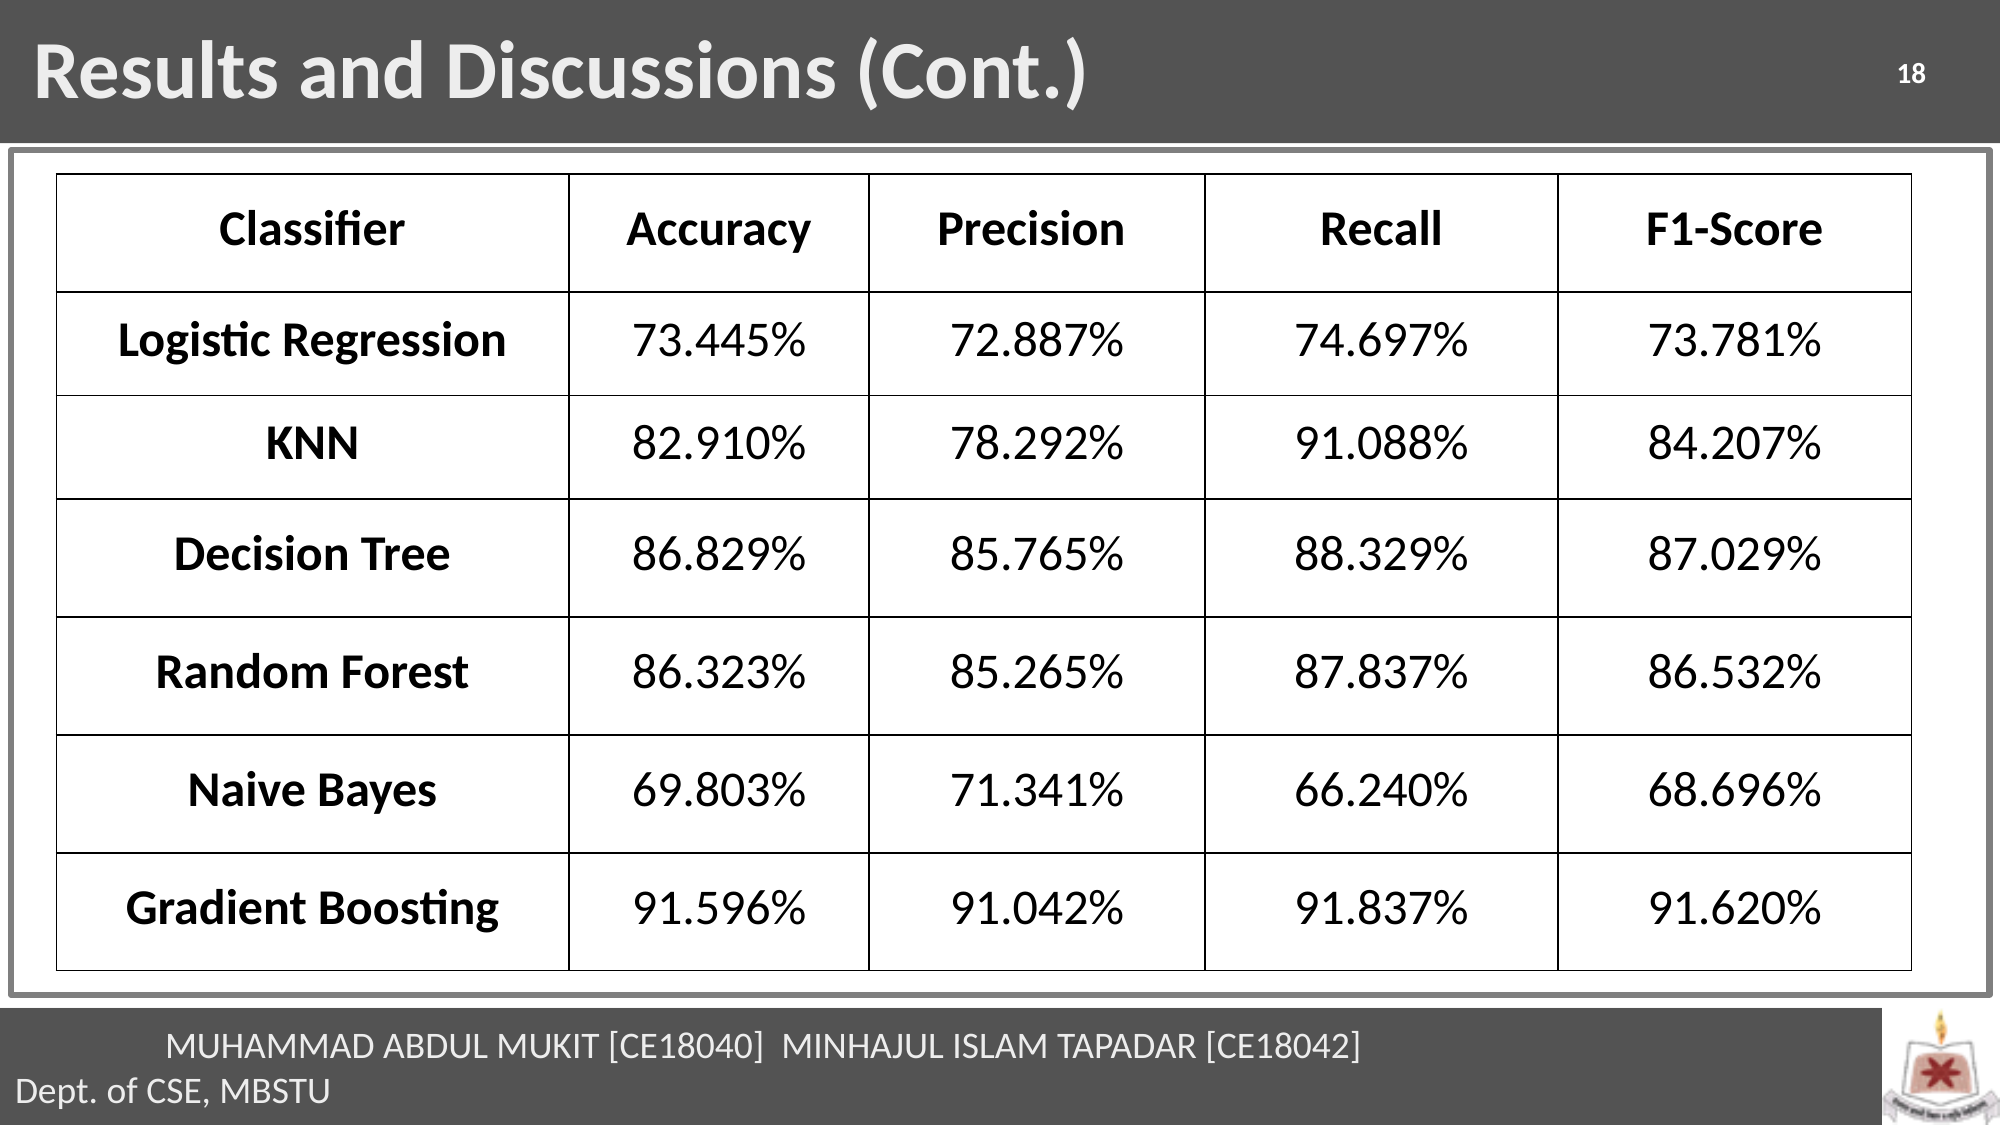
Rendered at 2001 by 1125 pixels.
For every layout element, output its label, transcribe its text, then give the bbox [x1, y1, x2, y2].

table_header Precision [870, 175, 1204, 291]
table_cell 91.042% [870, 854, 1204, 970]
text_box MUHAMMAD ABDUL MUKIT [CE18040] MINHAJUL ISLAM TAPADAR [CE18042] Dept. of CSE, MBSTU [0, 1008, 1880, 1125]
title Results and Discussions (Cont.) [0, 0, 2000, 143]
table_cell Gradient Boosting [57, 854, 568, 970]
table_cell Naive Bayes [57, 736, 568, 852]
table_cell 87.837% [1206, 618, 1557, 734]
table_cell 87.029% [1559, 500, 1911, 616]
slide_number 18 [1491, 41, 1942, 102]
table_cell 73.781% [1559, 293, 1911, 395]
table_cell 91.088% [1206, 396, 1557, 498]
table_cell 91.596% [570, 854, 868, 970]
table_cell 72.887% [870, 293, 1204, 395]
table_cell 73.445% [570, 293, 868, 395]
table_header F1-Score [1559, 175, 1911, 291]
table_header Recall [1206, 175, 1557, 291]
text_box [11, 150, 1990, 995]
table_cell 82.910% [570, 396, 868, 498]
table_cell Decision Tree [57, 500, 568, 616]
table_cell 71.341% [870, 736, 1204, 852]
table_cell 86.829% [570, 500, 868, 616]
table_cell 85.765% [870, 500, 1204, 616]
table_cell 86.532% [1559, 618, 1911, 734]
table_cell KNN [57, 396, 568, 498]
picture [1882, 1007, 2000, 1125]
table_cell 85.265% [870, 618, 1204, 734]
table_cell 78.292% [870, 396, 1204, 498]
table_header Accuracy [570, 175, 868, 291]
table_cell 86.323% [570, 618, 868, 734]
table_cell 91.620% [1559, 854, 1911, 970]
table_cell Logistic Regression [57, 293, 568, 395]
table_cell 91.837% [1206, 854, 1557, 970]
table_cell 66.240% [1206, 736, 1557, 852]
table_cell 88.329% [1206, 500, 1557, 616]
table_cell Random Forest [57, 618, 568, 734]
table_cell 69.803% [570, 736, 868, 852]
table_cell 84.207% [1559, 396, 1911, 498]
table_header Classifier [57, 175, 568, 291]
table_cell 68.696% [1559, 736, 1911, 852]
text_box [0, 143, 2000, 1008]
table_cell 74.697% [1206, 293, 1557, 395]
